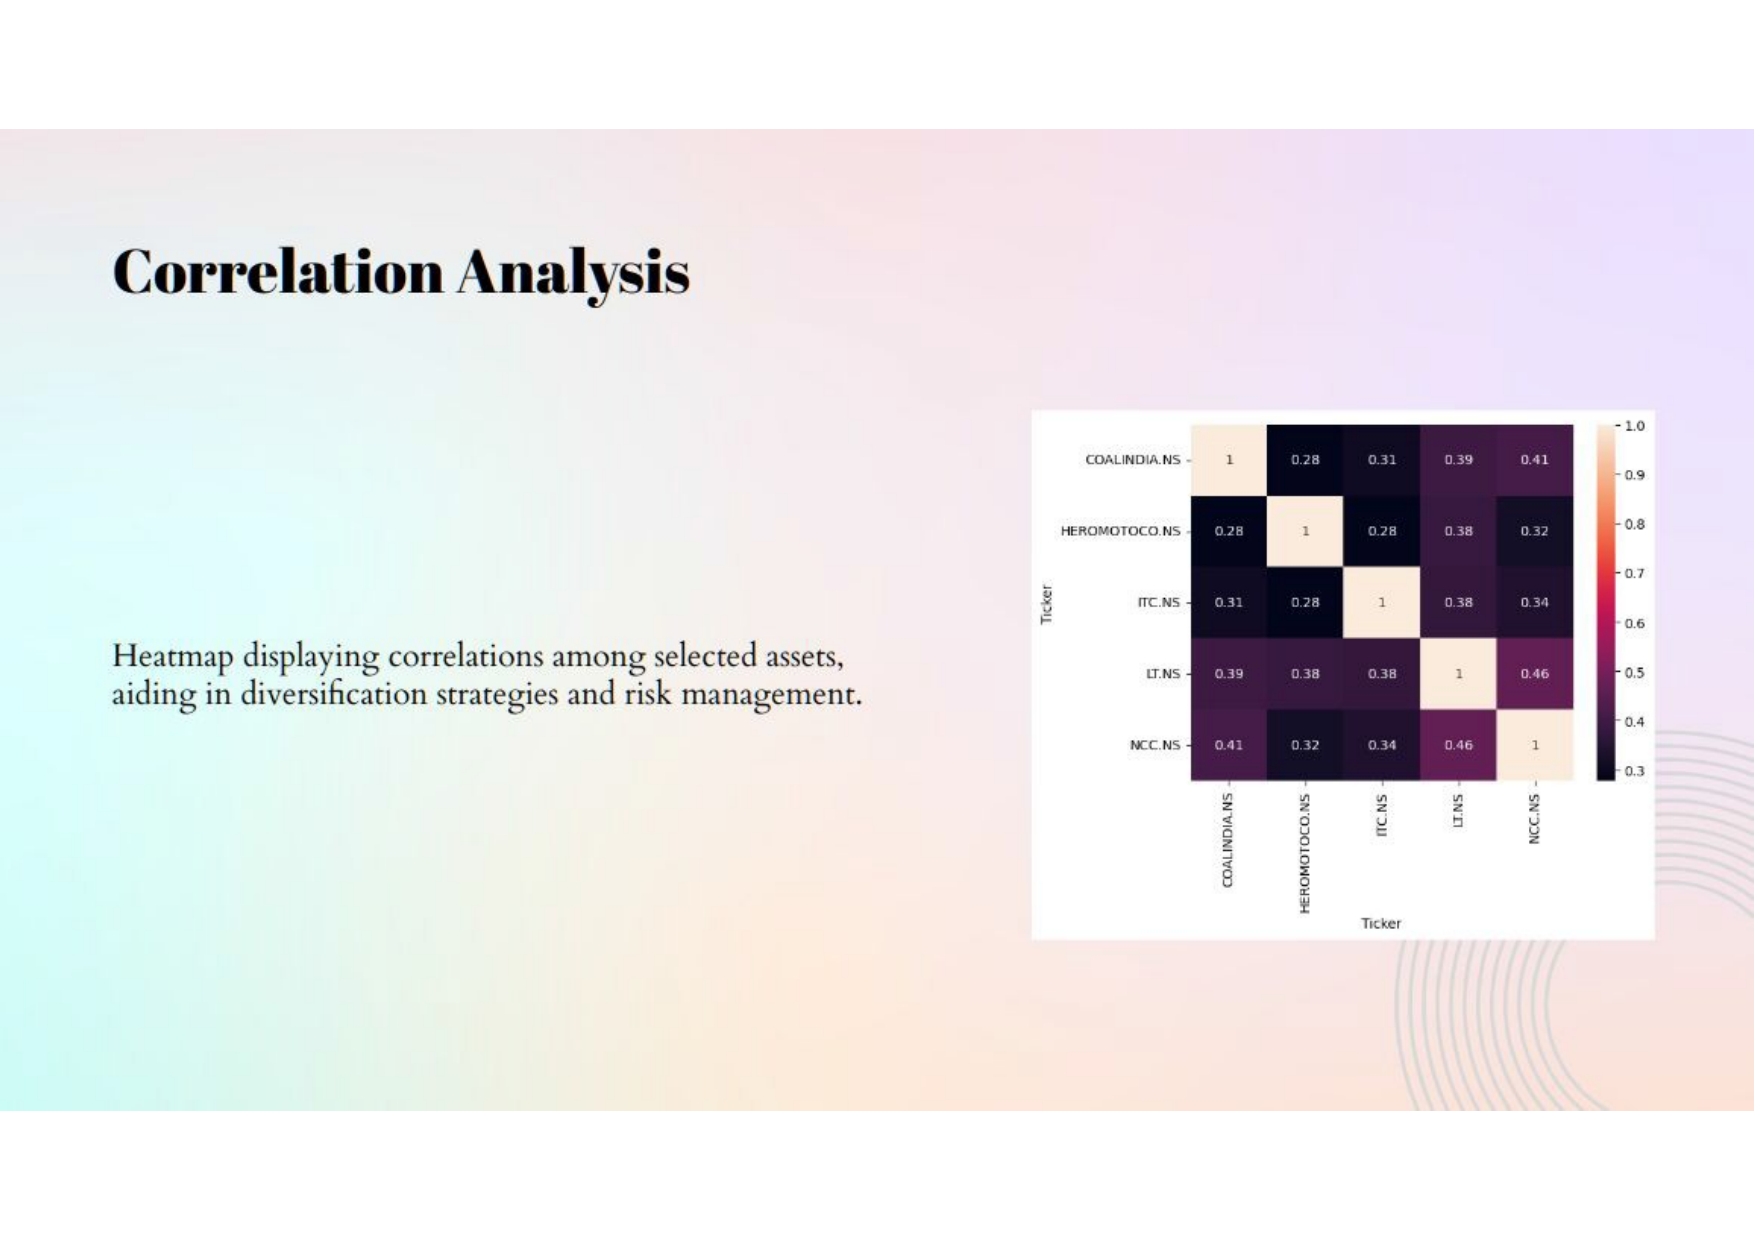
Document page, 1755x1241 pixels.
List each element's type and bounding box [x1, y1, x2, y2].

text_box [0, 129, 1754, 1111]
